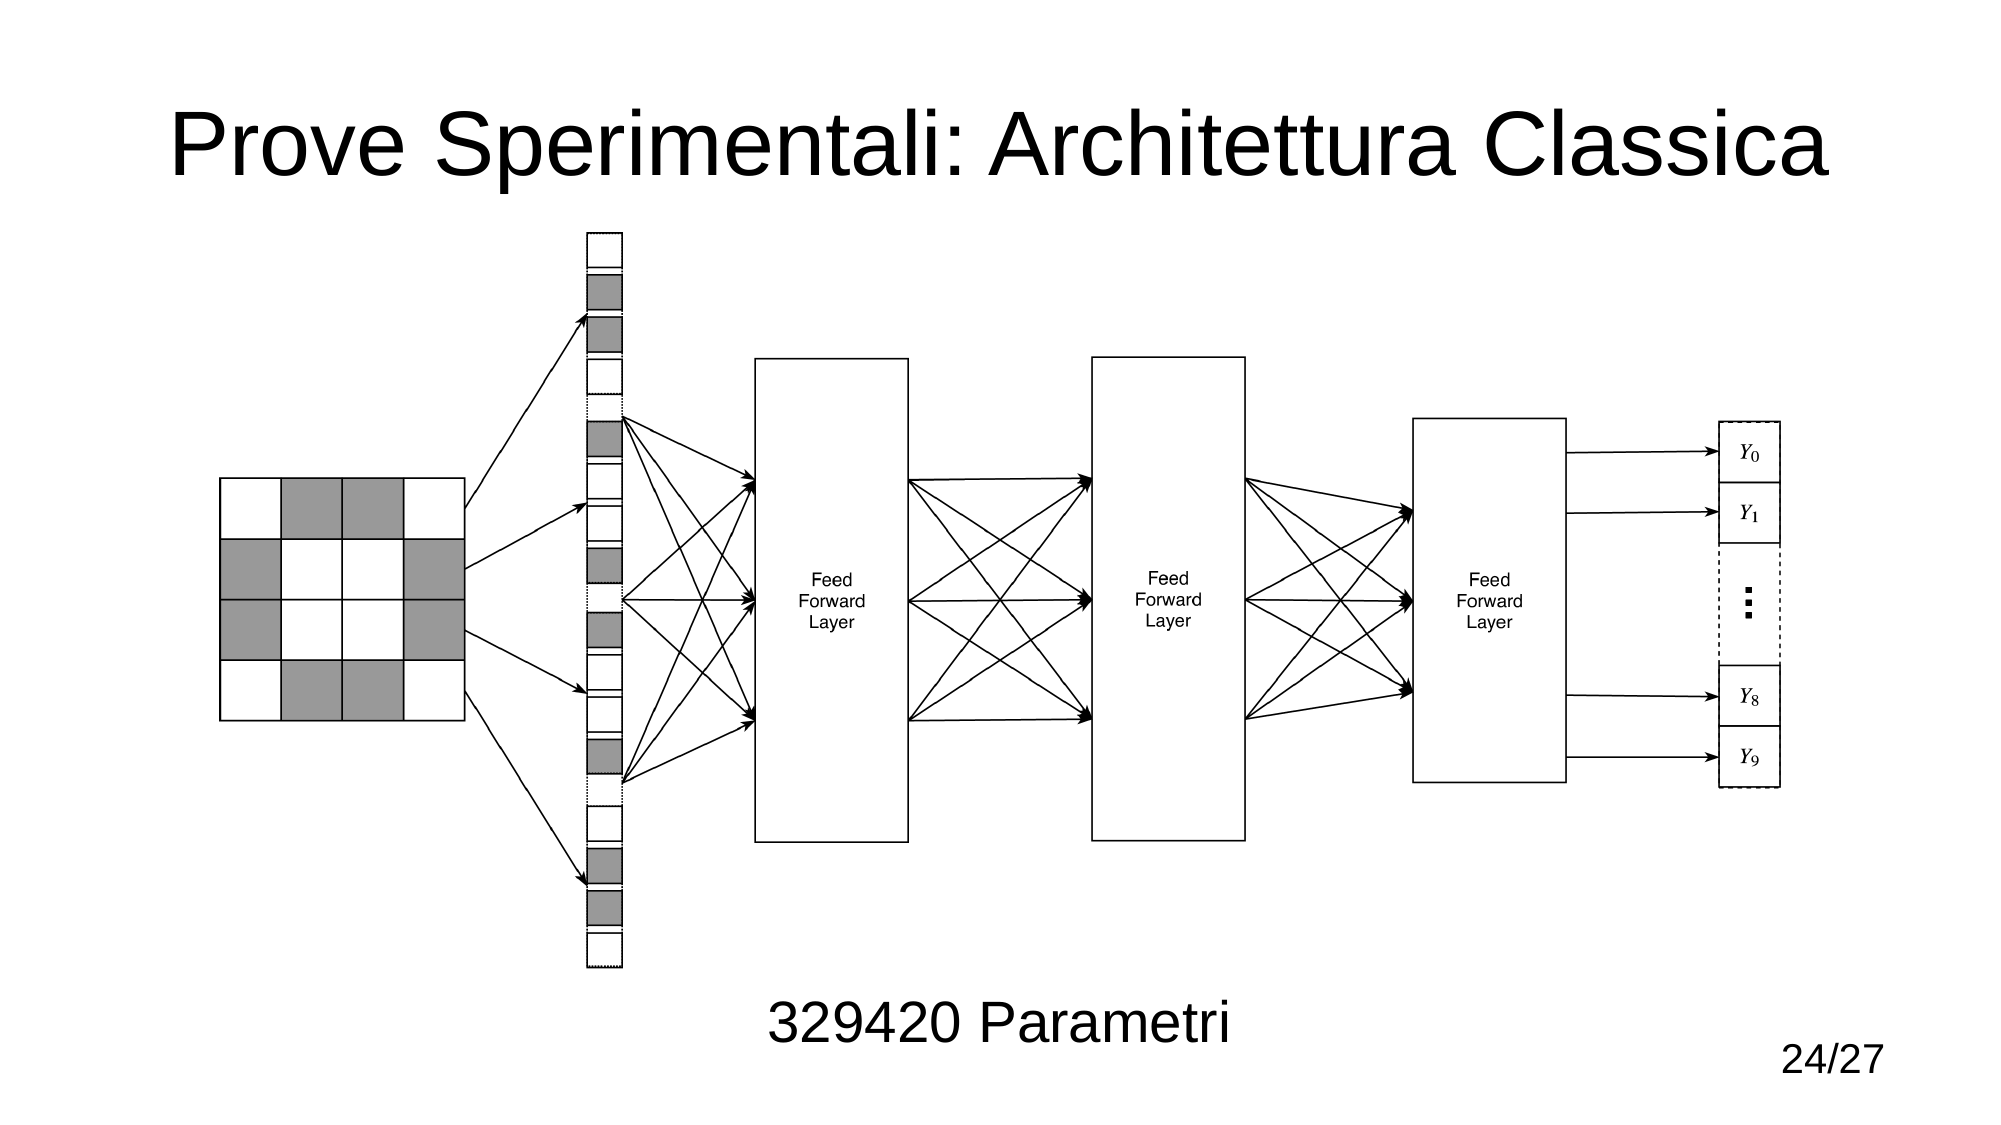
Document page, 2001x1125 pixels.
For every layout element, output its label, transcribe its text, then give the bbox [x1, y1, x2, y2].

slide_number /27 [1433, 1024, 1901, 1103]
picture [219, 232, 1781, 977]
title Prove Sperimentali: Architettura Classica [99, 44, 1901, 233]
text_box 329420 Parametri [752, 977, 1248, 1062]
